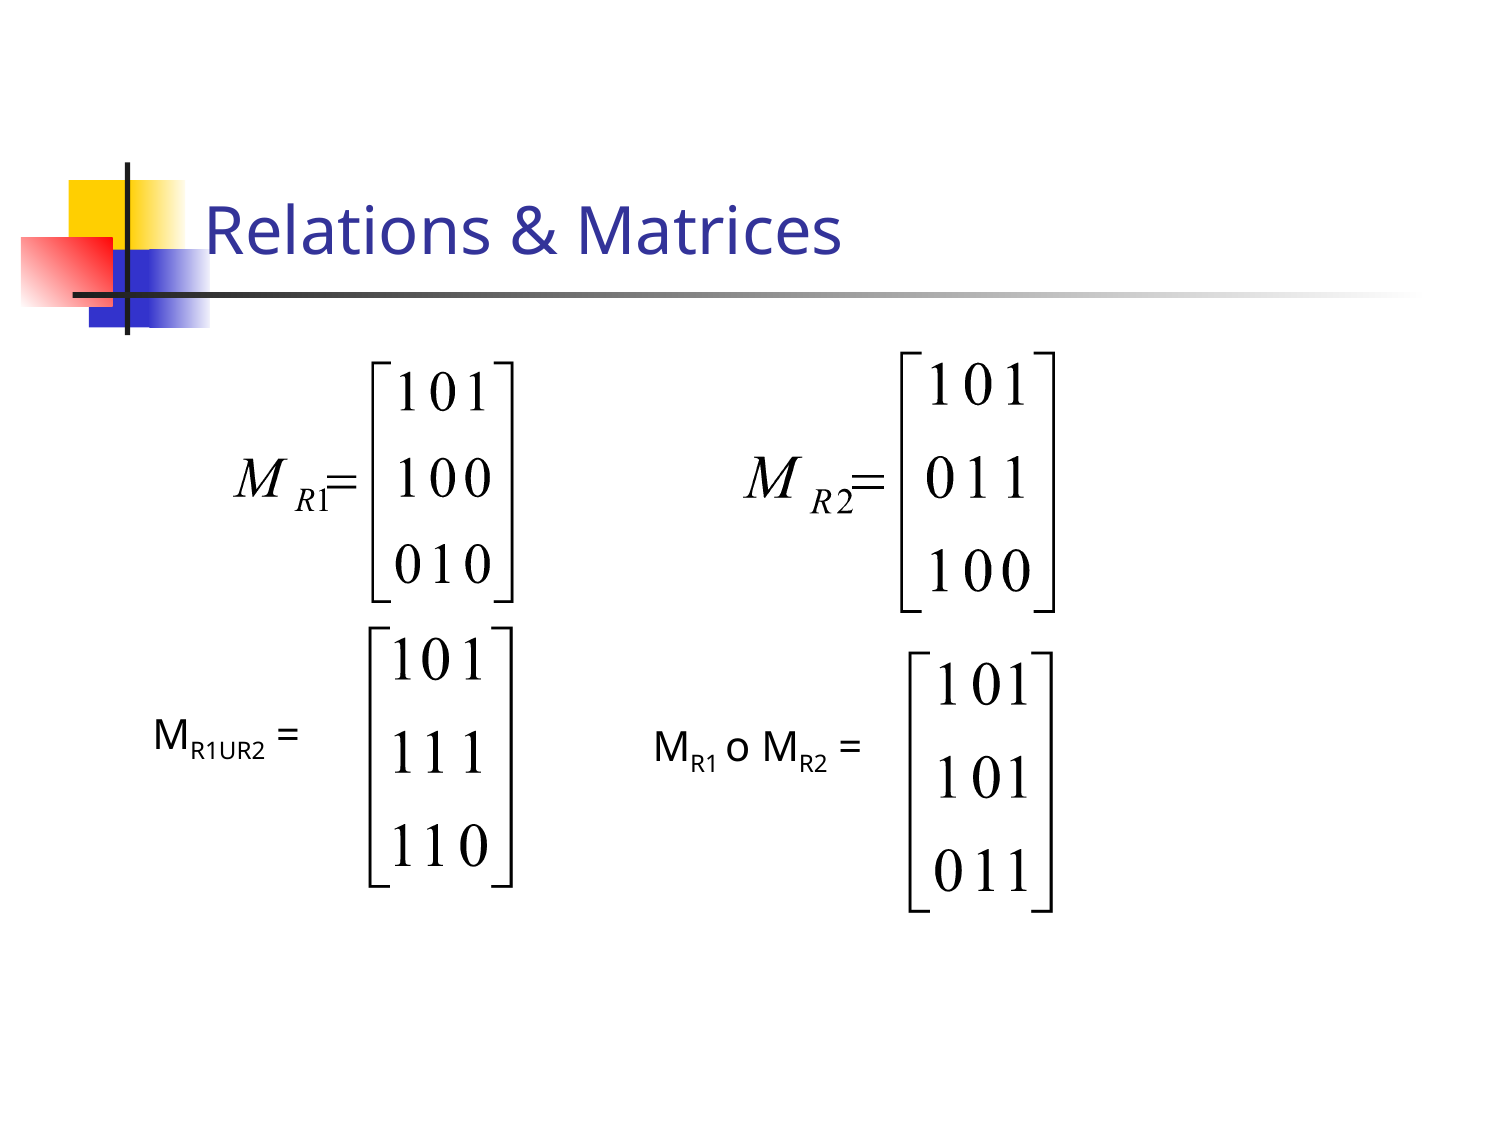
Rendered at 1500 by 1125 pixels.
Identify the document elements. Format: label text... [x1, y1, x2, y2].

picture [734, 337, 1066, 628]
title Relations & Matrices [188, 35, 1468, 275]
text_box MR1 o MR2 = [637, 712, 893, 778]
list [224, 348, 525, 616]
picture [898, 637, 1065, 928]
picture [358, 612, 524, 903]
text_box MR1UR2 = [137, 699, 352, 765]
